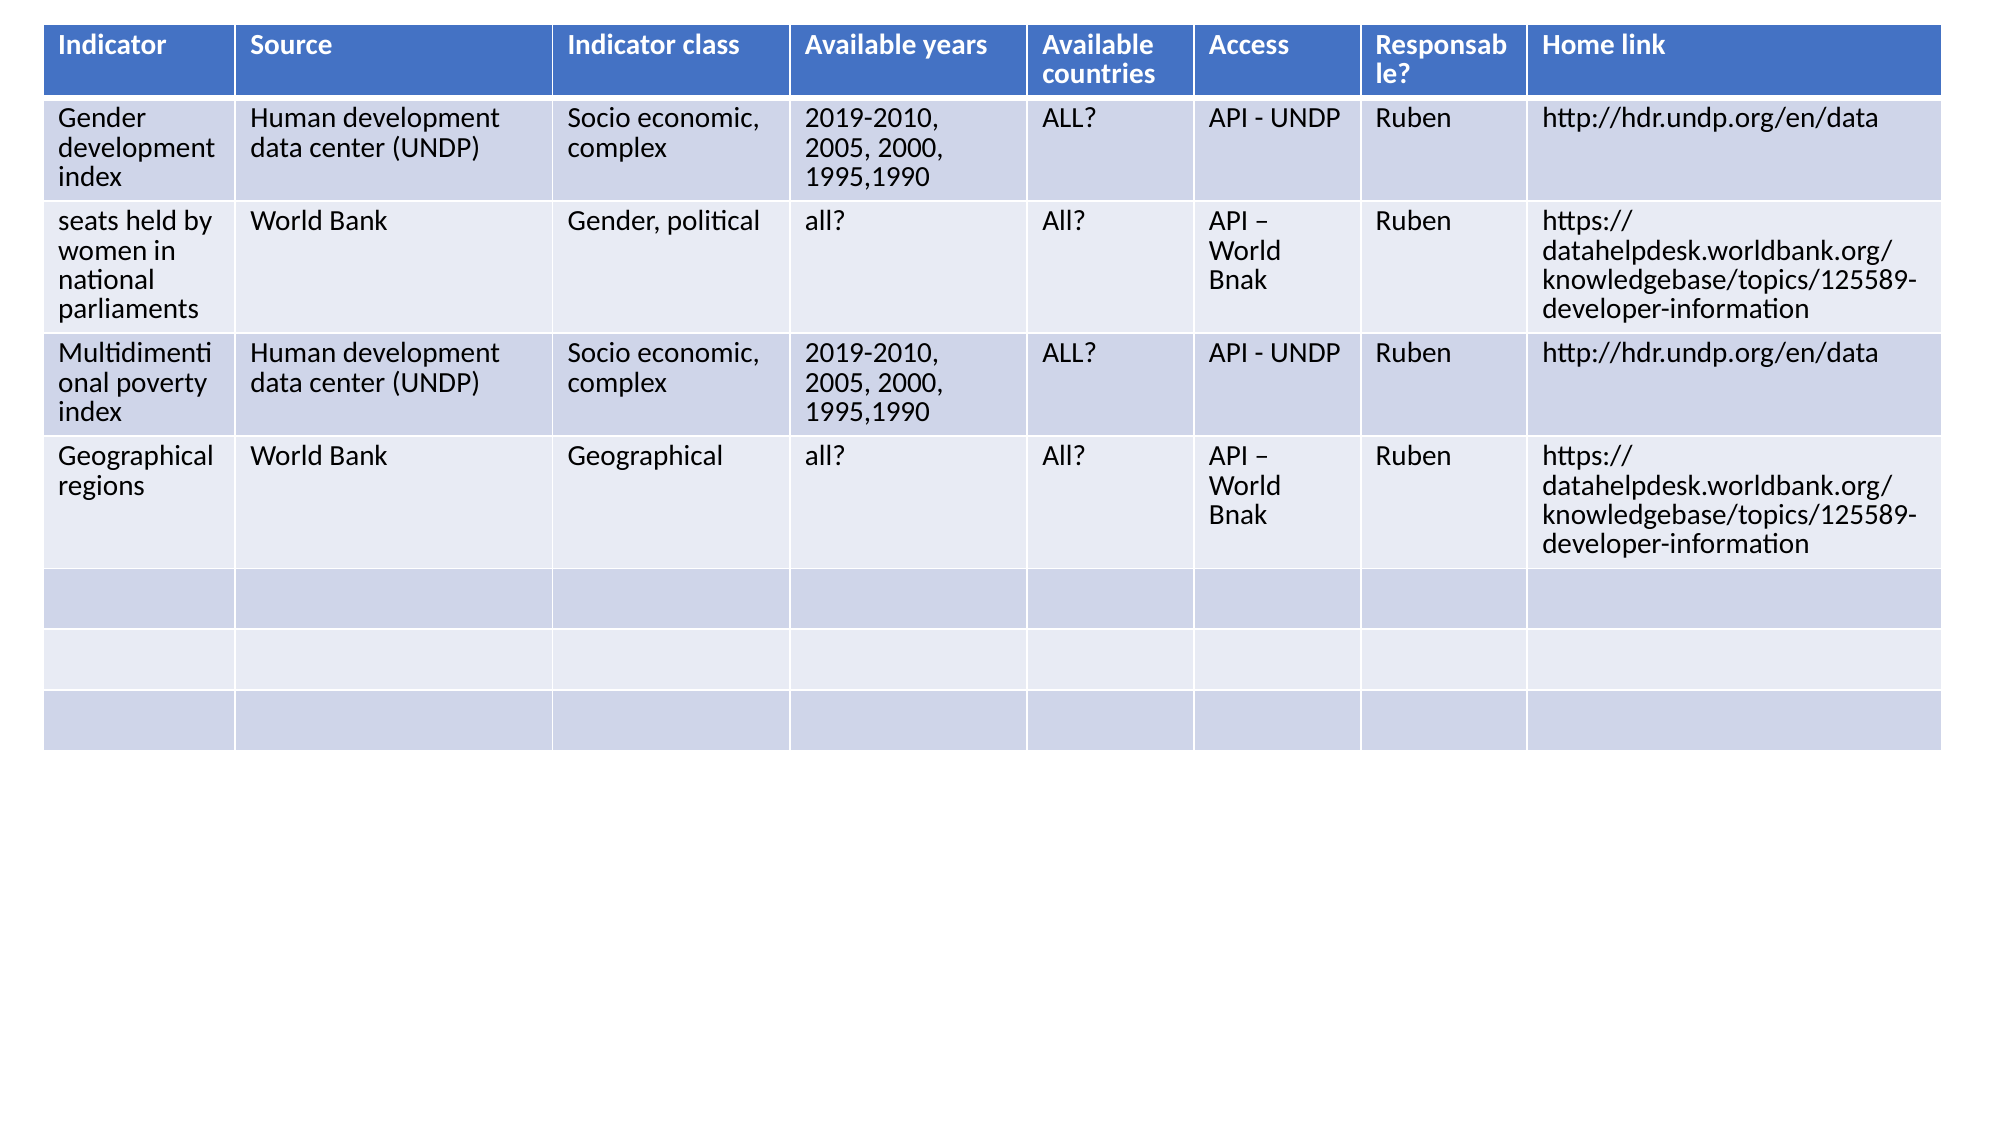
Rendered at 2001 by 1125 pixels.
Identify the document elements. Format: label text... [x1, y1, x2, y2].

table_cell [236, 691, 552, 750]
table_cell [791, 569, 1026, 628]
table_cell http://hdr.undp.org/en/data [1528, 334, 1941, 435]
table_cell Human development data center (UNDP) [236, 101, 552, 200]
table_cell API - UNDP [1195, 334, 1360, 435]
table_cell [44, 569, 234, 628]
table_cell 2019-2010, 2005, 2000, 1995,1990 [791, 334, 1026, 435]
table_cell World Bank [236, 437, 552, 568]
table_cell [1528, 569, 1941, 628]
table_cell Human development data center (UNDP) [236, 334, 552, 435]
table_cell [553, 569, 789, 628]
table_cell API – World Bnak [1195, 437, 1360, 568]
table_cell World Bank [236, 202, 552, 332]
table_header Indicator class [553, 25, 789, 95]
table_cell [1362, 569, 1526, 628]
table_header Home link [1528, 25, 1941, 95]
table_cell API – World Bnak [1195, 202, 1360, 332]
table_header Available years [791, 25, 1026, 95]
table_cell Socio economic, complex [553, 334, 789, 435]
table_cell [791, 630, 1026, 689]
table_cell all? [791, 437, 1026, 568]
table_cell [1528, 691, 1941, 750]
table_cell [44, 630, 234, 689]
table_cell All? [1028, 202, 1193, 332]
table_cell [44, 691, 234, 750]
table_header Indicator [44, 25, 234, 95]
table_cell Multidimentional poverty index [44, 334, 234, 435]
table_cell https://datahelpdesk.worldbank.org/knowledgebase/topics/125589-developer-information [1528, 202, 1941, 332]
table_cell ALL? [1028, 334, 1193, 435]
table_cell ALL? [1028, 101, 1193, 200]
table_cell [1362, 691, 1526, 750]
table_cell [1195, 569, 1360, 628]
table_cell [1028, 691, 1193, 750]
table_cell Ruben [1362, 437, 1526, 568]
table_cell seats held by women in national parliaments [44, 202, 234, 332]
table_cell Geographical regions [44, 437, 234, 568]
table_cell [791, 691, 1026, 750]
table_cell Geographical [553, 437, 789, 568]
table_cell https://datahelpdesk.worldbank.org/knowledgebase/topics/125589-developer-information [1528, 437, 1941, 568]
table_cell Socio economic, complex [553, 101, 789, 200]
table_cell [1195, 691, 1360, 750]
table_cell [1195, 630, 1360, 689]
table_header Access [1195, 25, 1360, 95]
table_cell [1528, 630, 1941, 689]
table_cell http://hdr.undp.org/en/data [1528, 101, 1941, 200]
table_cell 2019-2010, 2005, 2000, 1995,1990 [791, 101, 1026, 200]
table_header Source [236, 25, 552, 95]
table_cell all? [791, 202, 1026, 332]
table_cell Ruben [1362, 202, 1526, 332]
table_cell All? [1028, 437, 1193, 568]
table_header Responsable? [1362, 25, 1526, 95]
table_header Available countries [1028, 25, 1193, 95]
table_cell Gender, political [553, 202, 789, 332]
table_cell [1028, 569, 1193, 628]
table_cell [553, 630, 789, 689]
table_cell Gender development index [44, 101, 234, 200]
table_cell [236, 630, 552, 689]
table_cell [1028, 630, 1193, 689]
table_cell API - UNDP [1195, 101, 1360, 200]
table_cell [553, 691, 789, 750]
table_cell Ruben [1362, 101, 1526, 200]
table_cell Ruben [1362, 334, 1526, 435]
table_cell [1362, 630, 1526, 689]
table_cell [236, 569, 552, 628]
